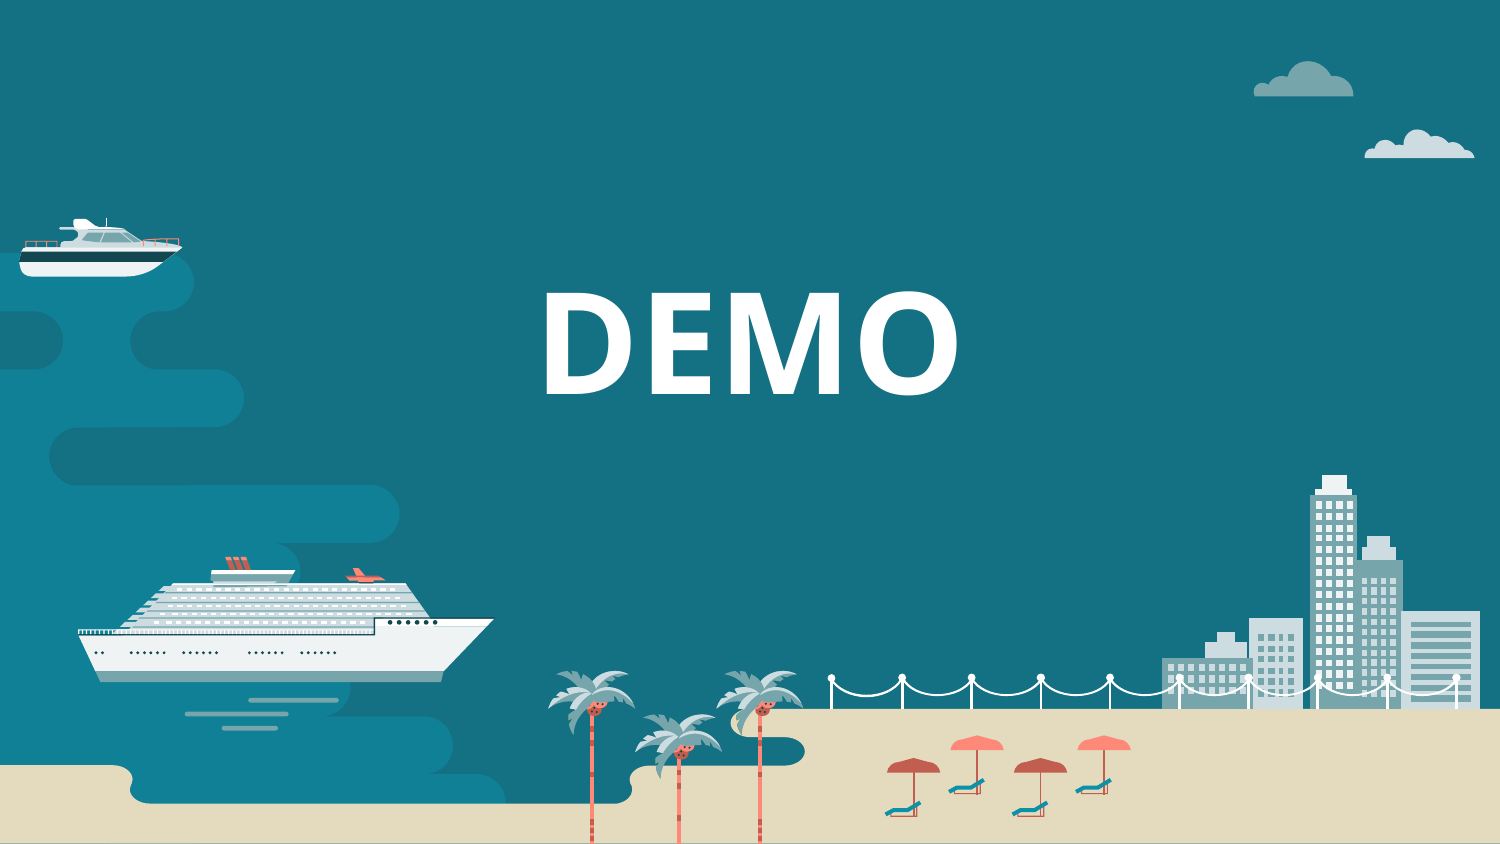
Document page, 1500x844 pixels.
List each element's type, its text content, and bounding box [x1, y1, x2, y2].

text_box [18, 217, 496, 731]
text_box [827, 474, 1481, 710]
title DEMO [500, 256, 1105, 439]
